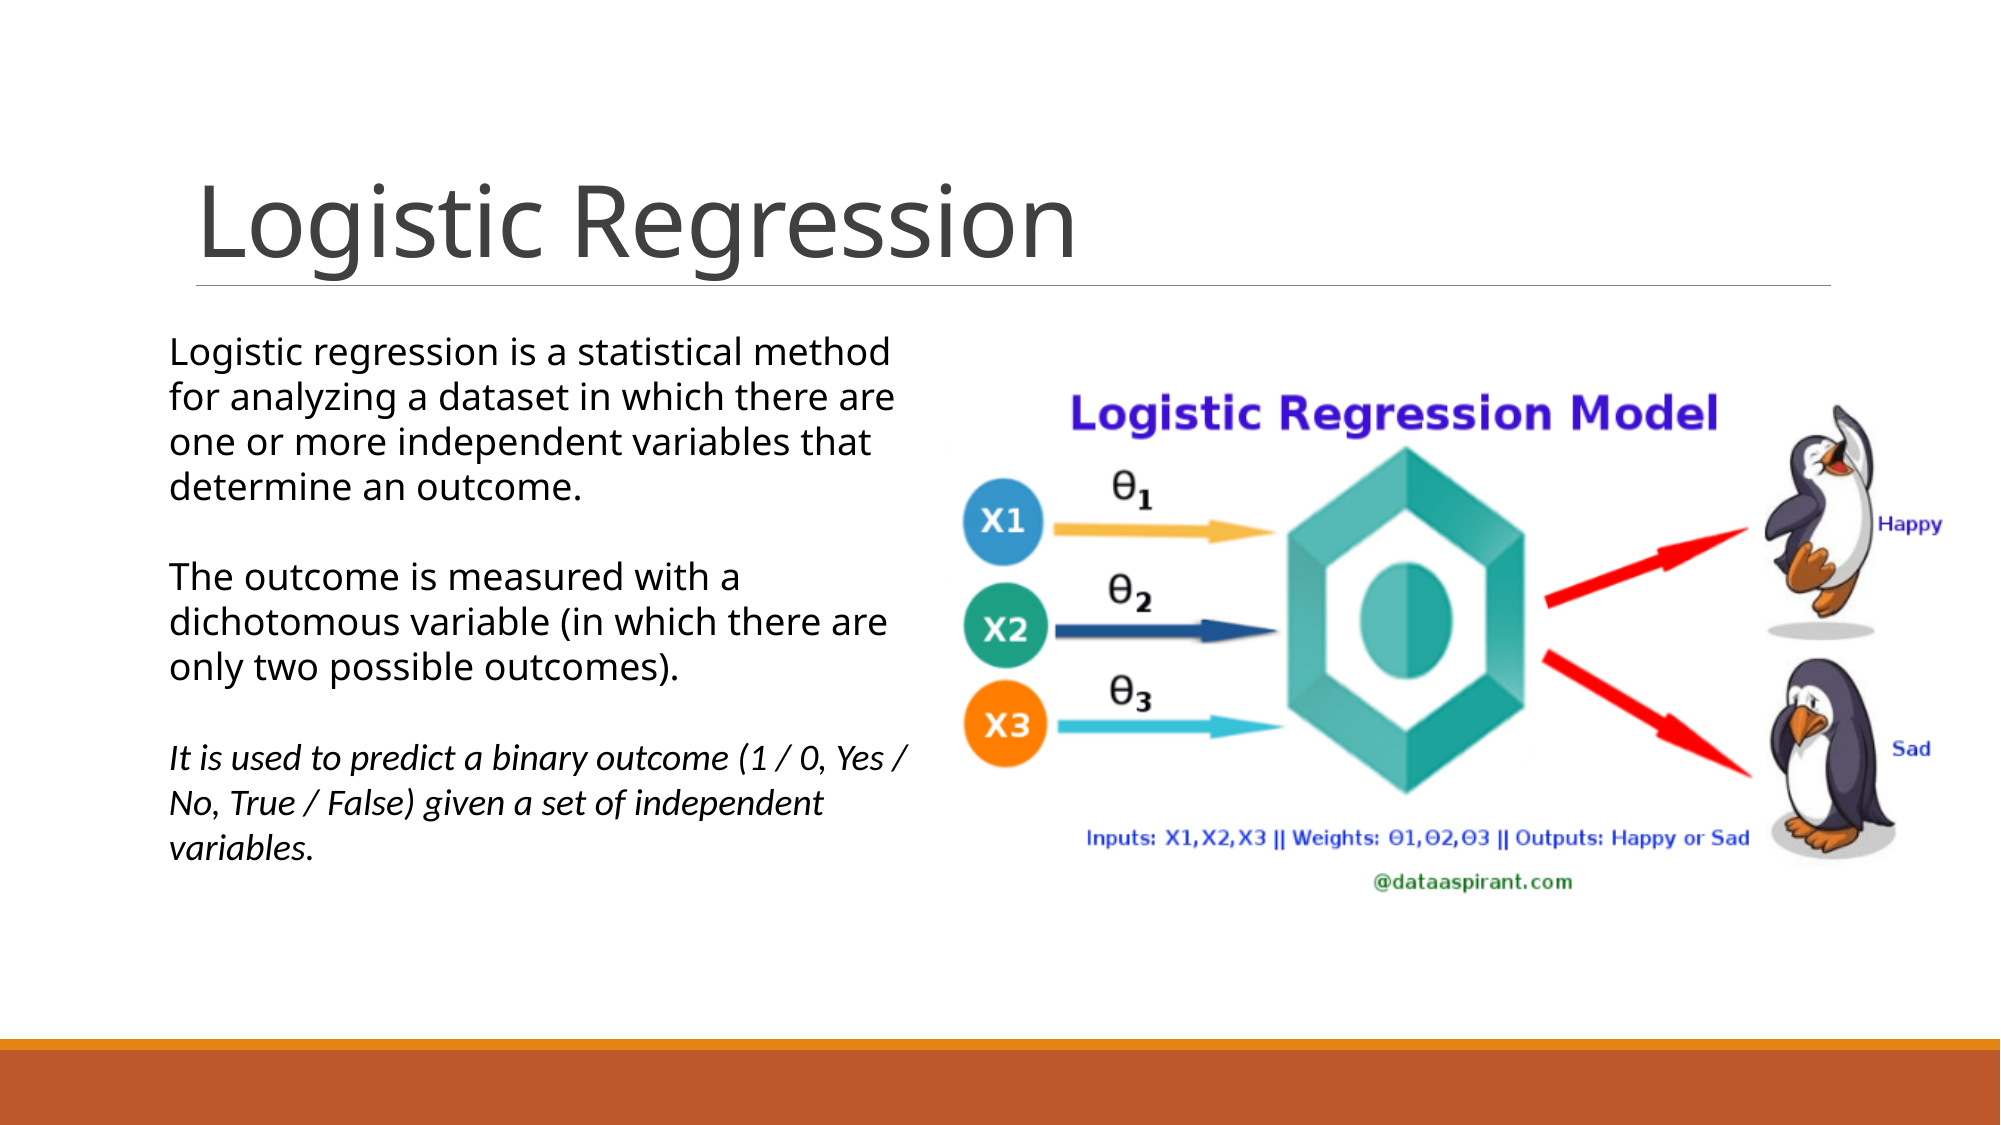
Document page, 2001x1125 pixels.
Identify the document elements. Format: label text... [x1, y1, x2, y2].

text_box Logistic regression is a statistical method for analyzing a dataset in which there are one or more independent variables that determine an outcome. The outcome is measured with a dichotomous variable (in which there are only two possible outcomes). It is used to predict a binary outcome (1 / 0, Yes / No, True / False) given a set of independent variables. [154, 320, 940, 876]
title Logistic Regression [180, 47, 1830, 285]
picture [938, 389, 1954, 919]
